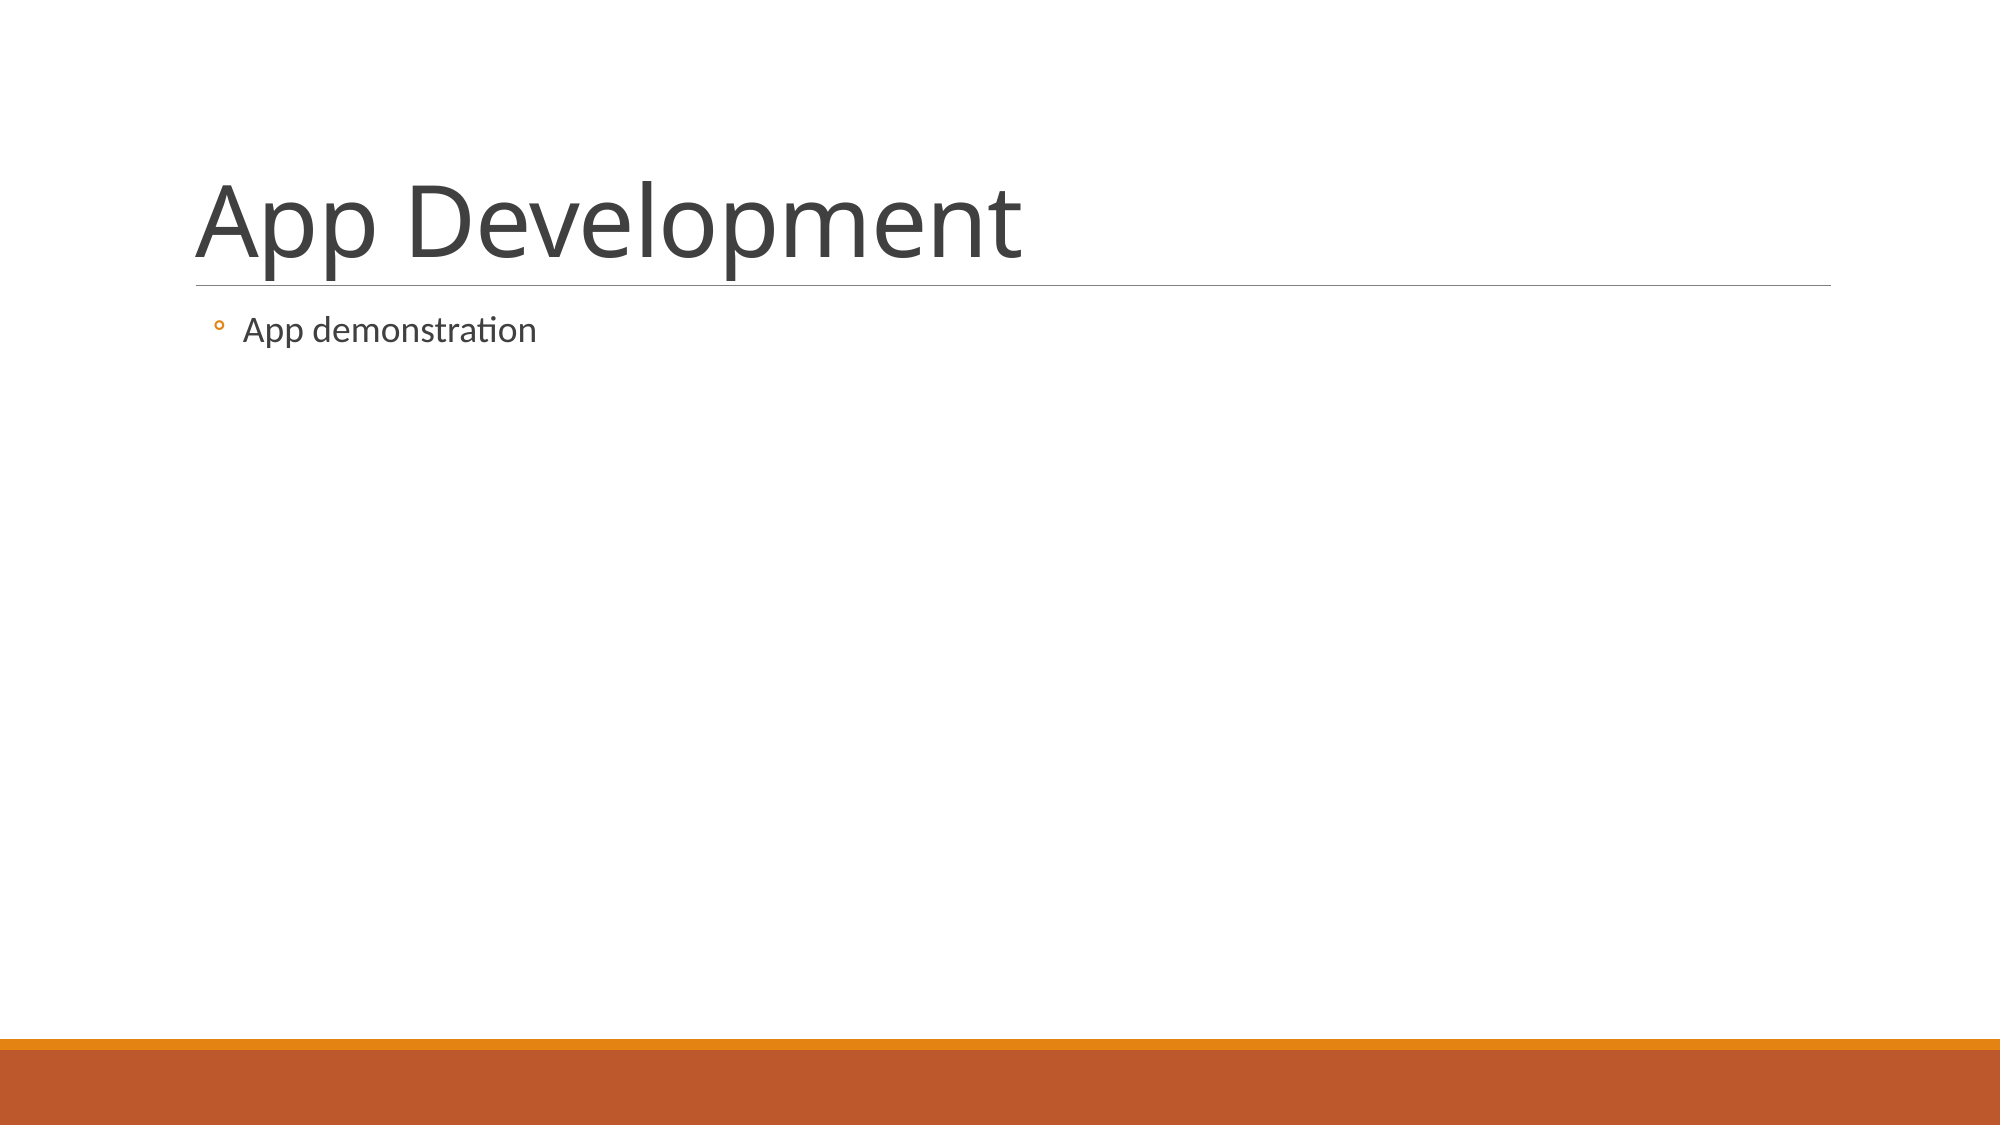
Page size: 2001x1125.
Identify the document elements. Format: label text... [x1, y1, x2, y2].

title App Development [180, 47, 1830, 285]
list App demonstration [180, 302, 1830, 963]
